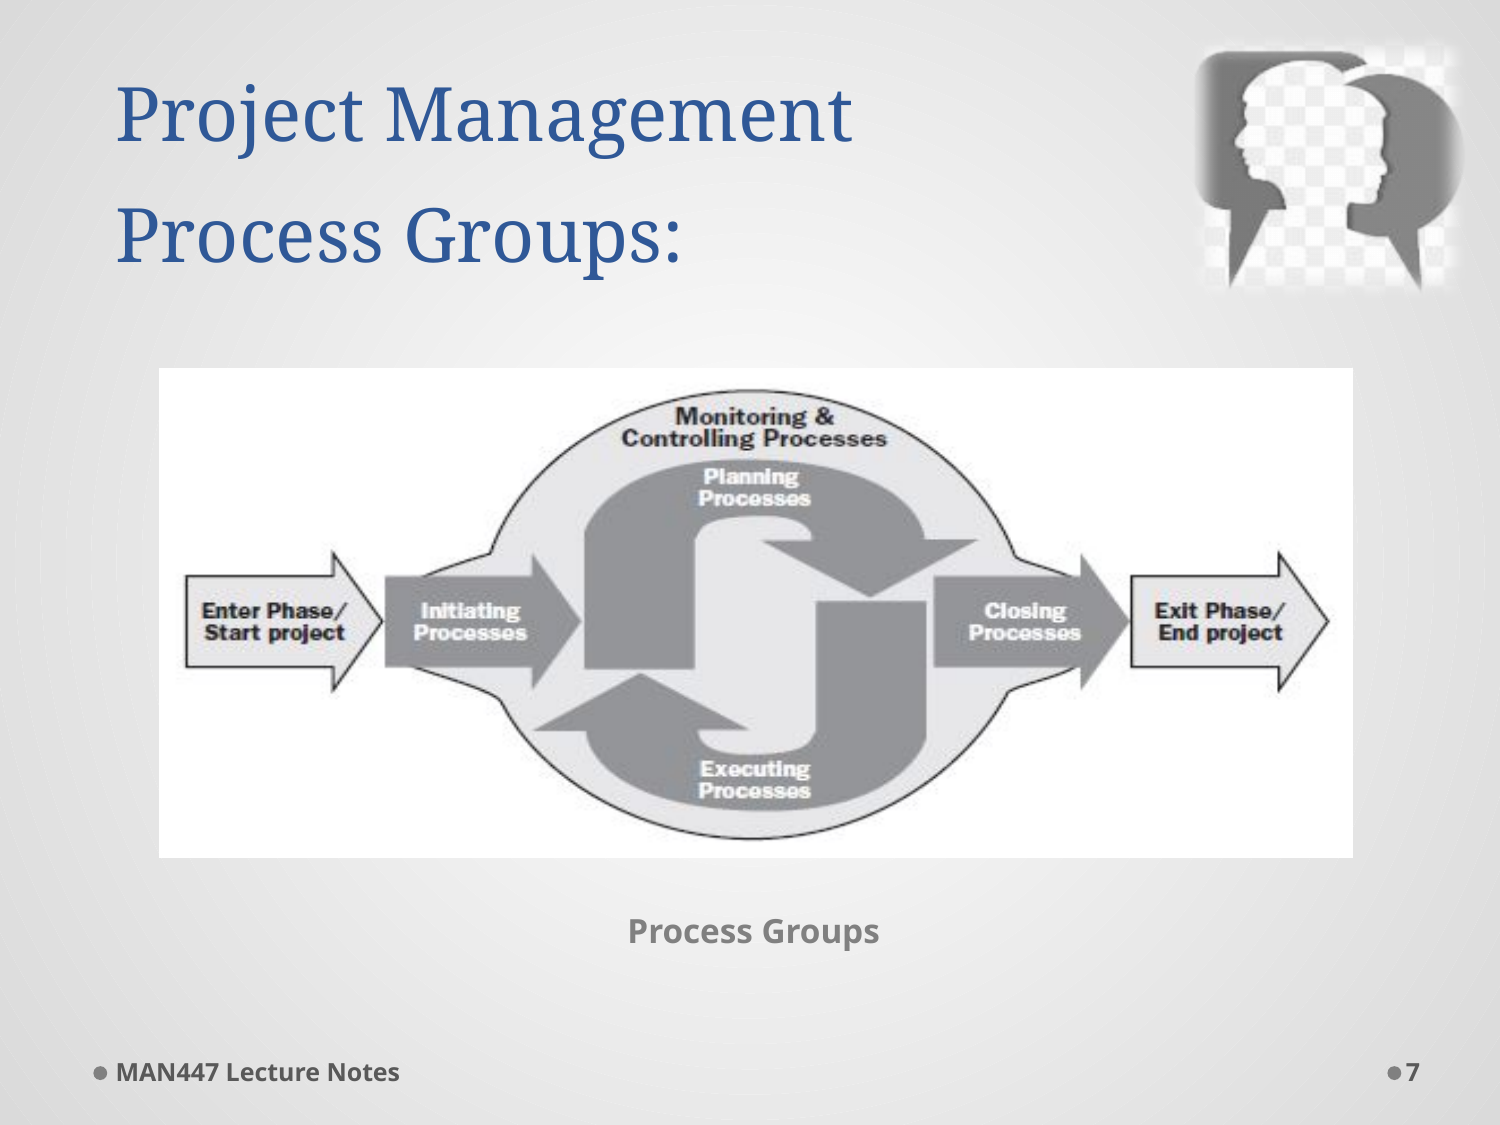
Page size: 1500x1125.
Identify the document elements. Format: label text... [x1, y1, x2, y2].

footer MAN447 Lecture Notes [108, 1042, 576, 1103]
title Project Management Process Groups: [100, 104, 1128, 285]
text_box Process Groups [612, 905, 895, 959]
picture [159, 368, 1353, 858]
slide_number 7 [1401, 1042, 1494, 1103]
picture [1186, 30, 1471, 304]
